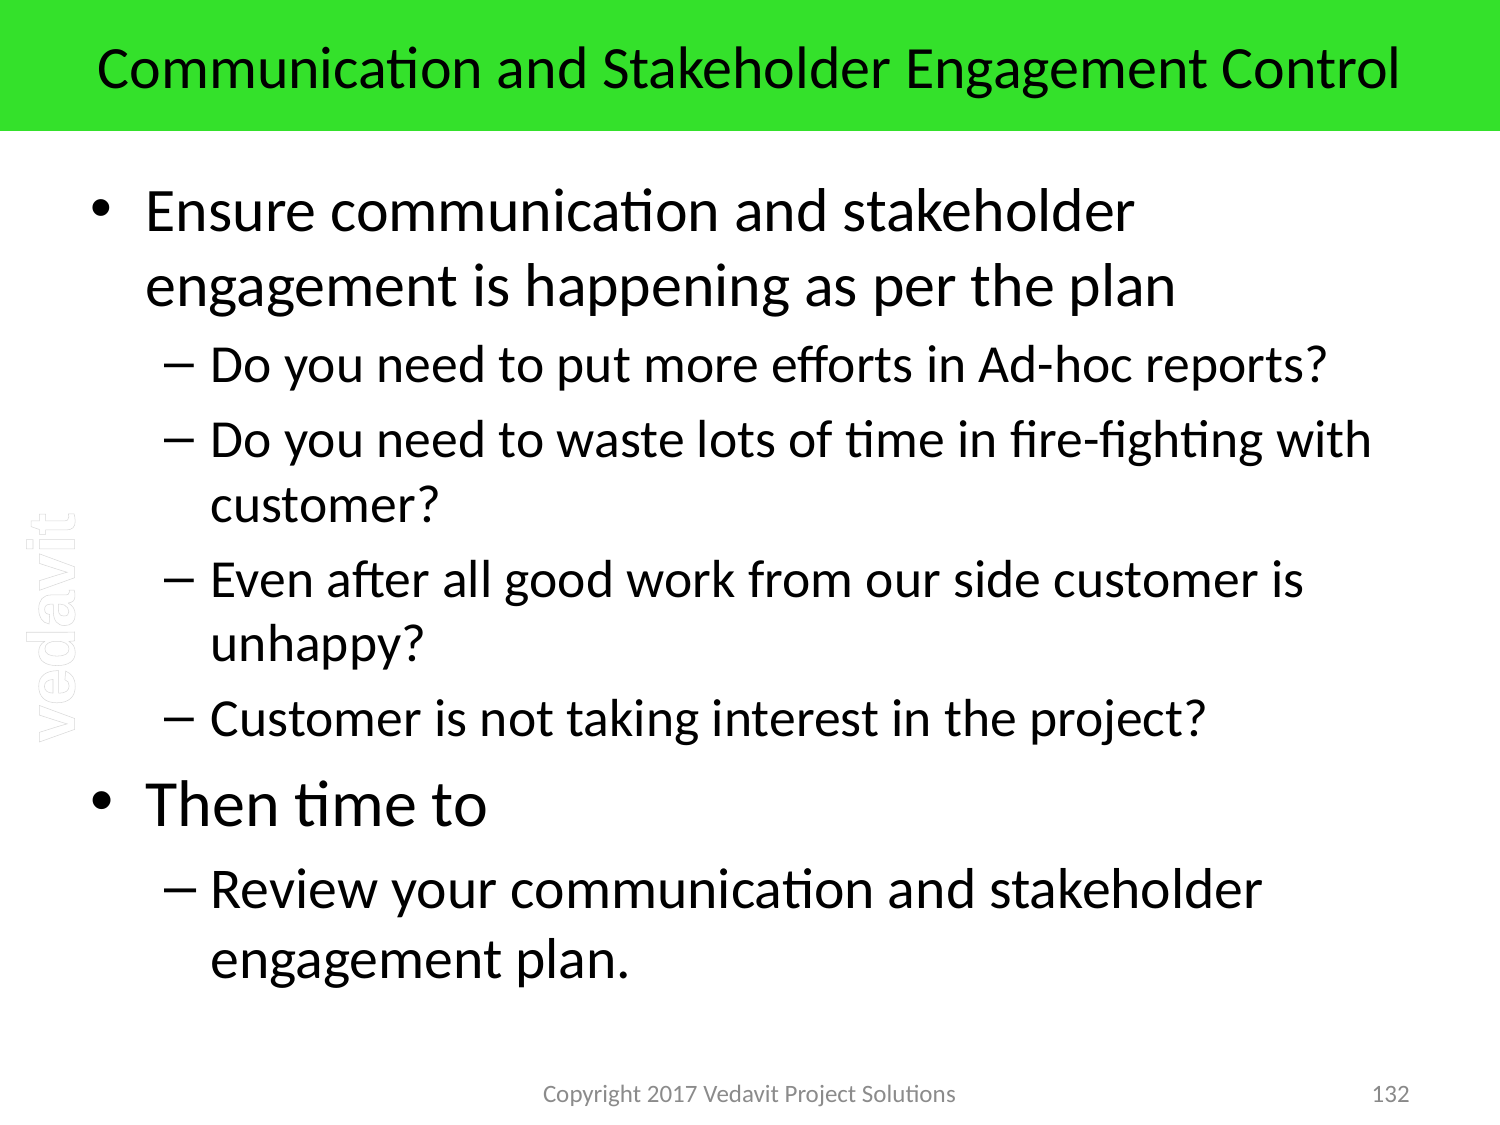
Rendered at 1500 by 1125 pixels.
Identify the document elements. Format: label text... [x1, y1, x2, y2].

footer Copyright 2017 Vedavit Project Solutions [512, 1062, 988, 1123]
list Ensure communication and stakeholder engagement is happening as per the plan Do you need to put more efforts in Ad-hoc reports? Do you need to waste lots of time in fire-fighting with customer? Even after all good work from our side customer is unhappy? Customer is not taking interest in the project? Then time to Review your communication and stakeholder engagement plan. [75, 162, 1425, 1000]
title Communication and Stakeholder Engagement Control [0, 0, 1500, 131]
slide_number 132 [1074, 1062, 1425, 1123]
